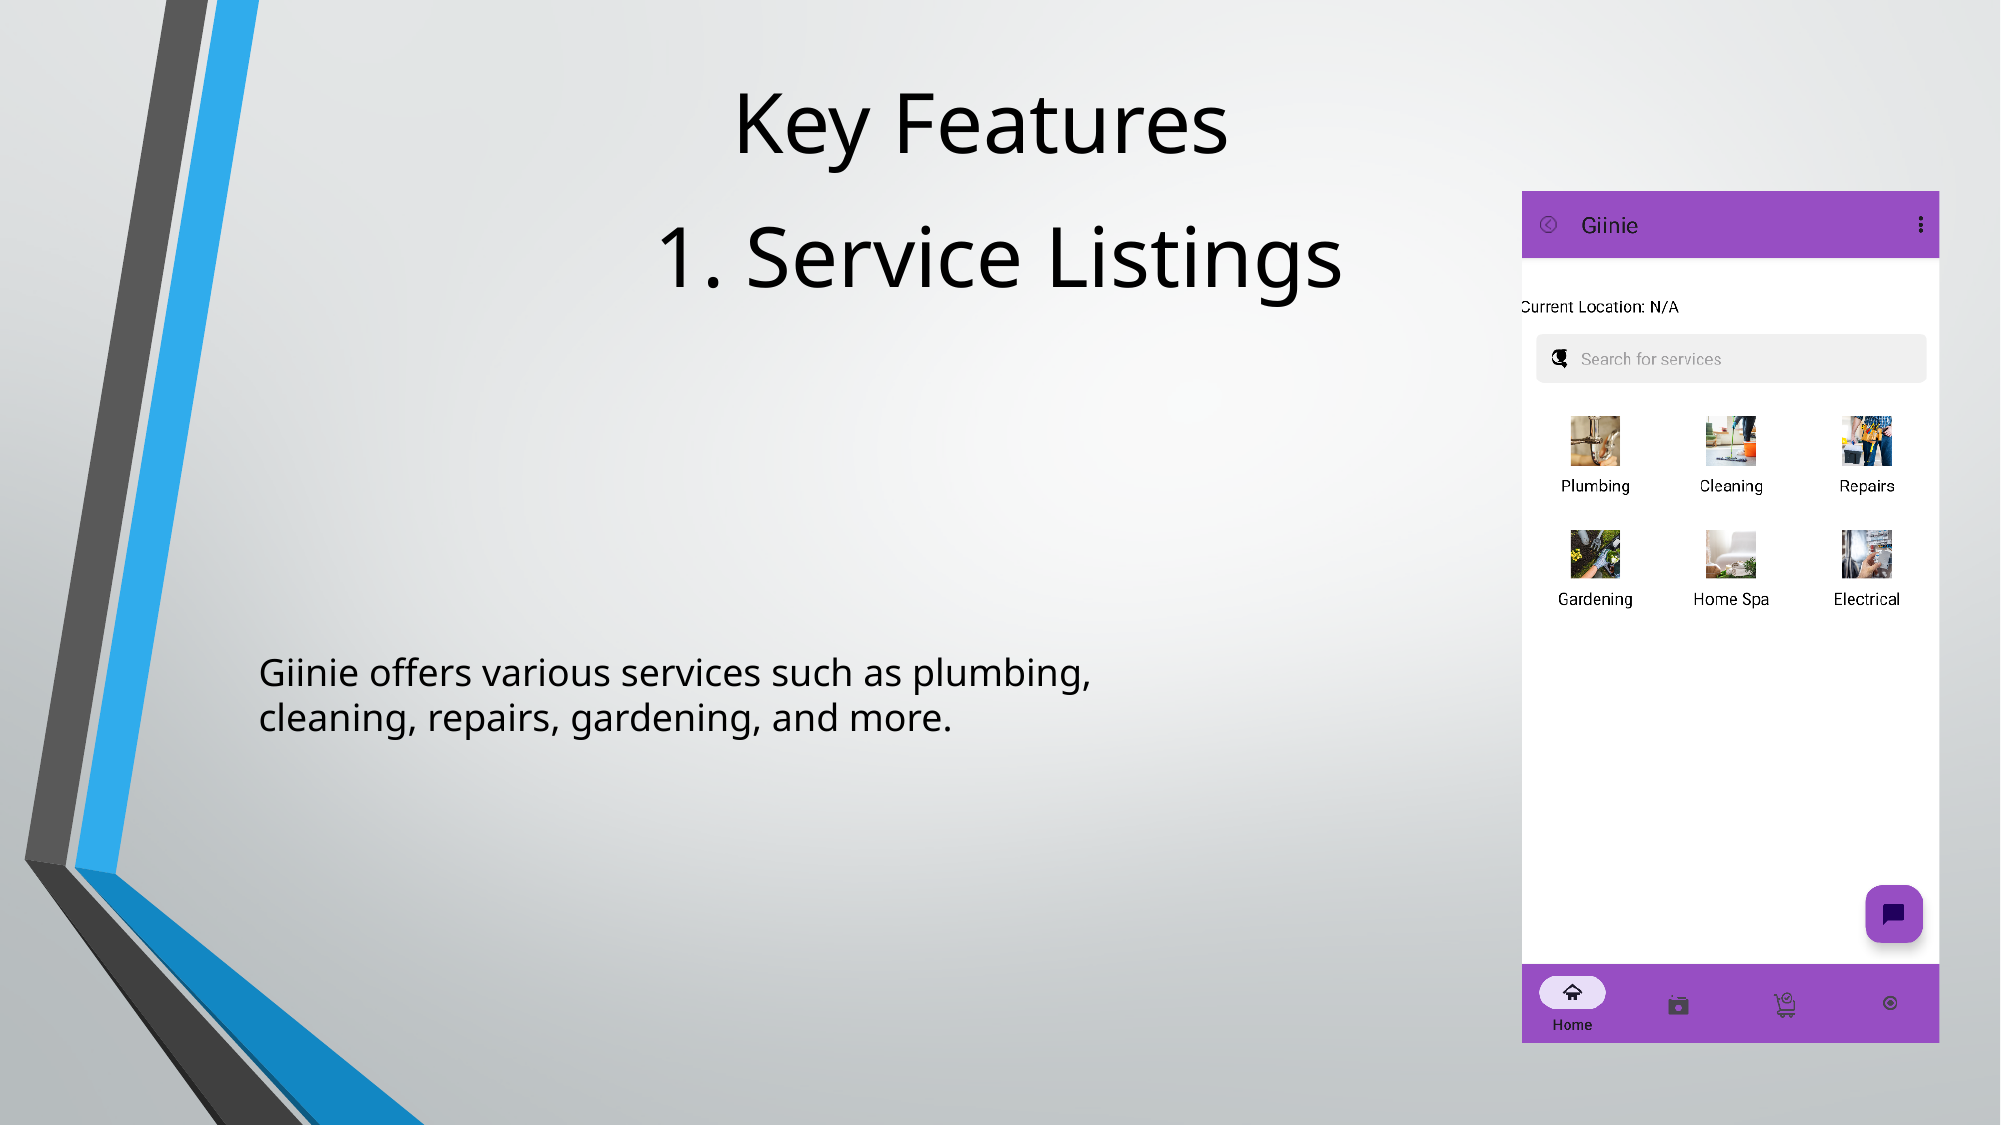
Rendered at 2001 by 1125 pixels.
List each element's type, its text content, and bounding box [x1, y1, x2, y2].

list Giinie offers various services such as plumbing, cleaning, repairs, gardening, and more. [243, 437, 1126, 950]
text_box 1. Service Listings [178, 174, 1822, 334]
picture [1521, 191, 1940, 1043]
title Key Features [160, 40, 1804, 200]
